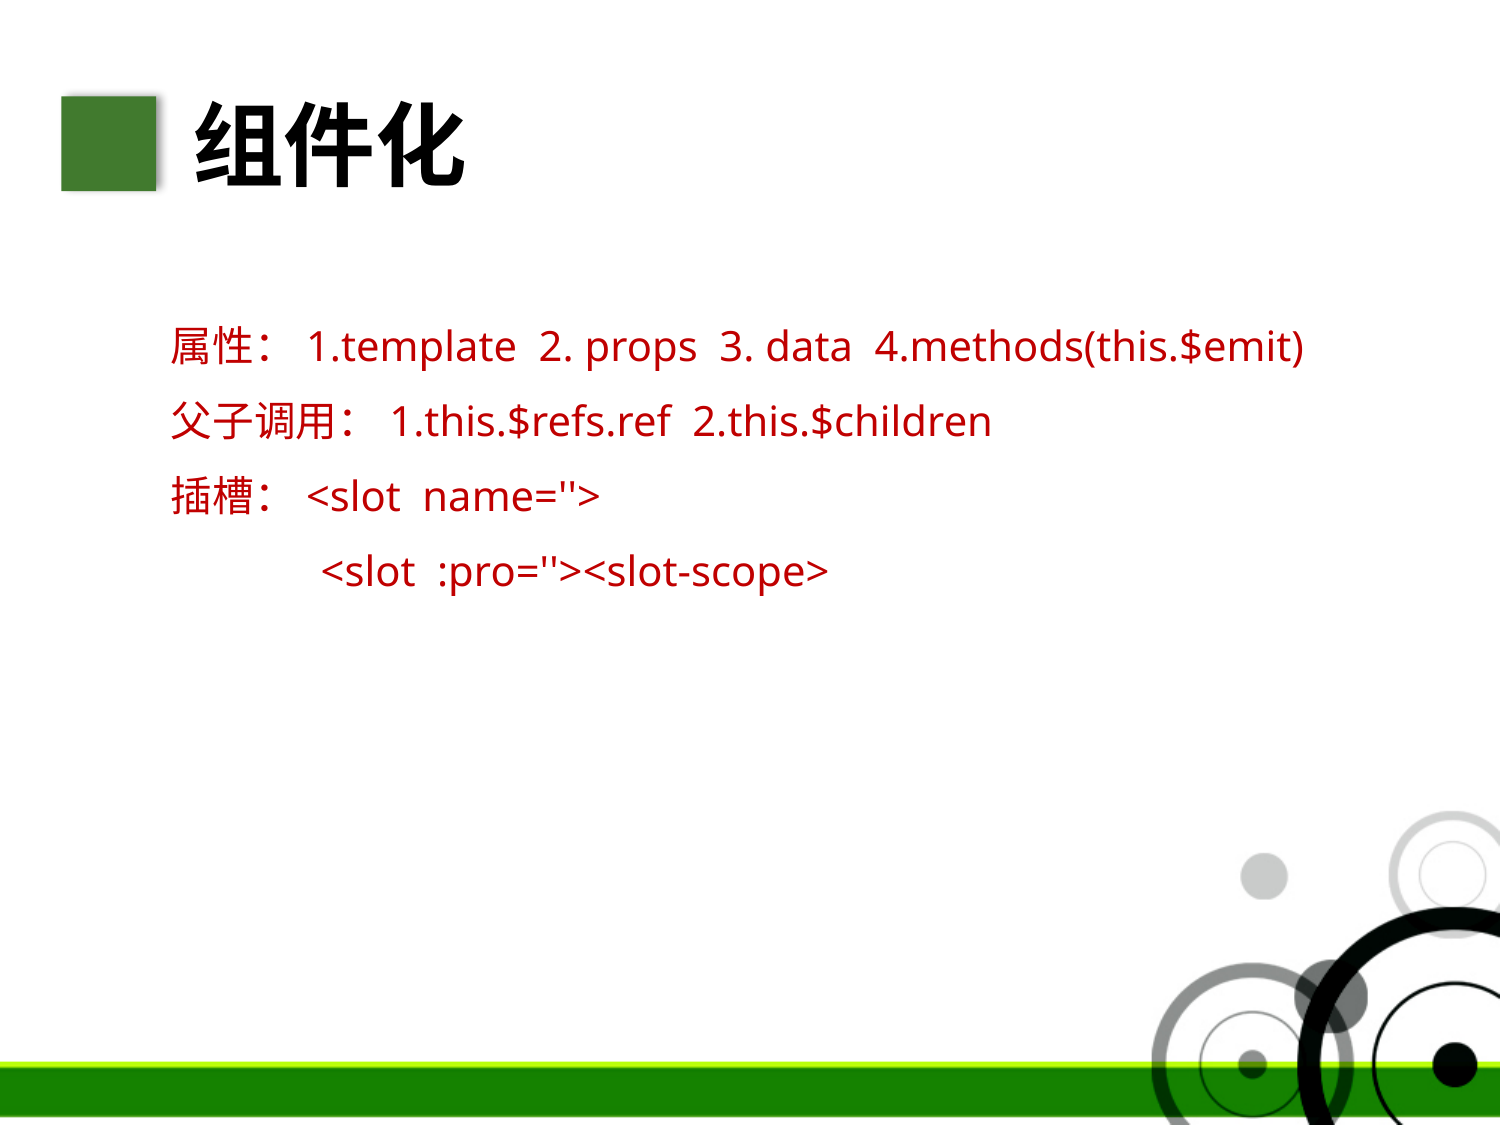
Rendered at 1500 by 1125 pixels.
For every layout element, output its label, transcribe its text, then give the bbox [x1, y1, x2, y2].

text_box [61, 80, 628, 207]
picture [0, 0, 1500, 1125]
text_box 属性：1.template 2. props 3. data 4.methods(this.$emit) 父子调用：1.this.$refs.ref 2.this.$children 插槽：<slot name=''> <slot :pro=''><slot-scope> [155, 287, 1453, 678]
